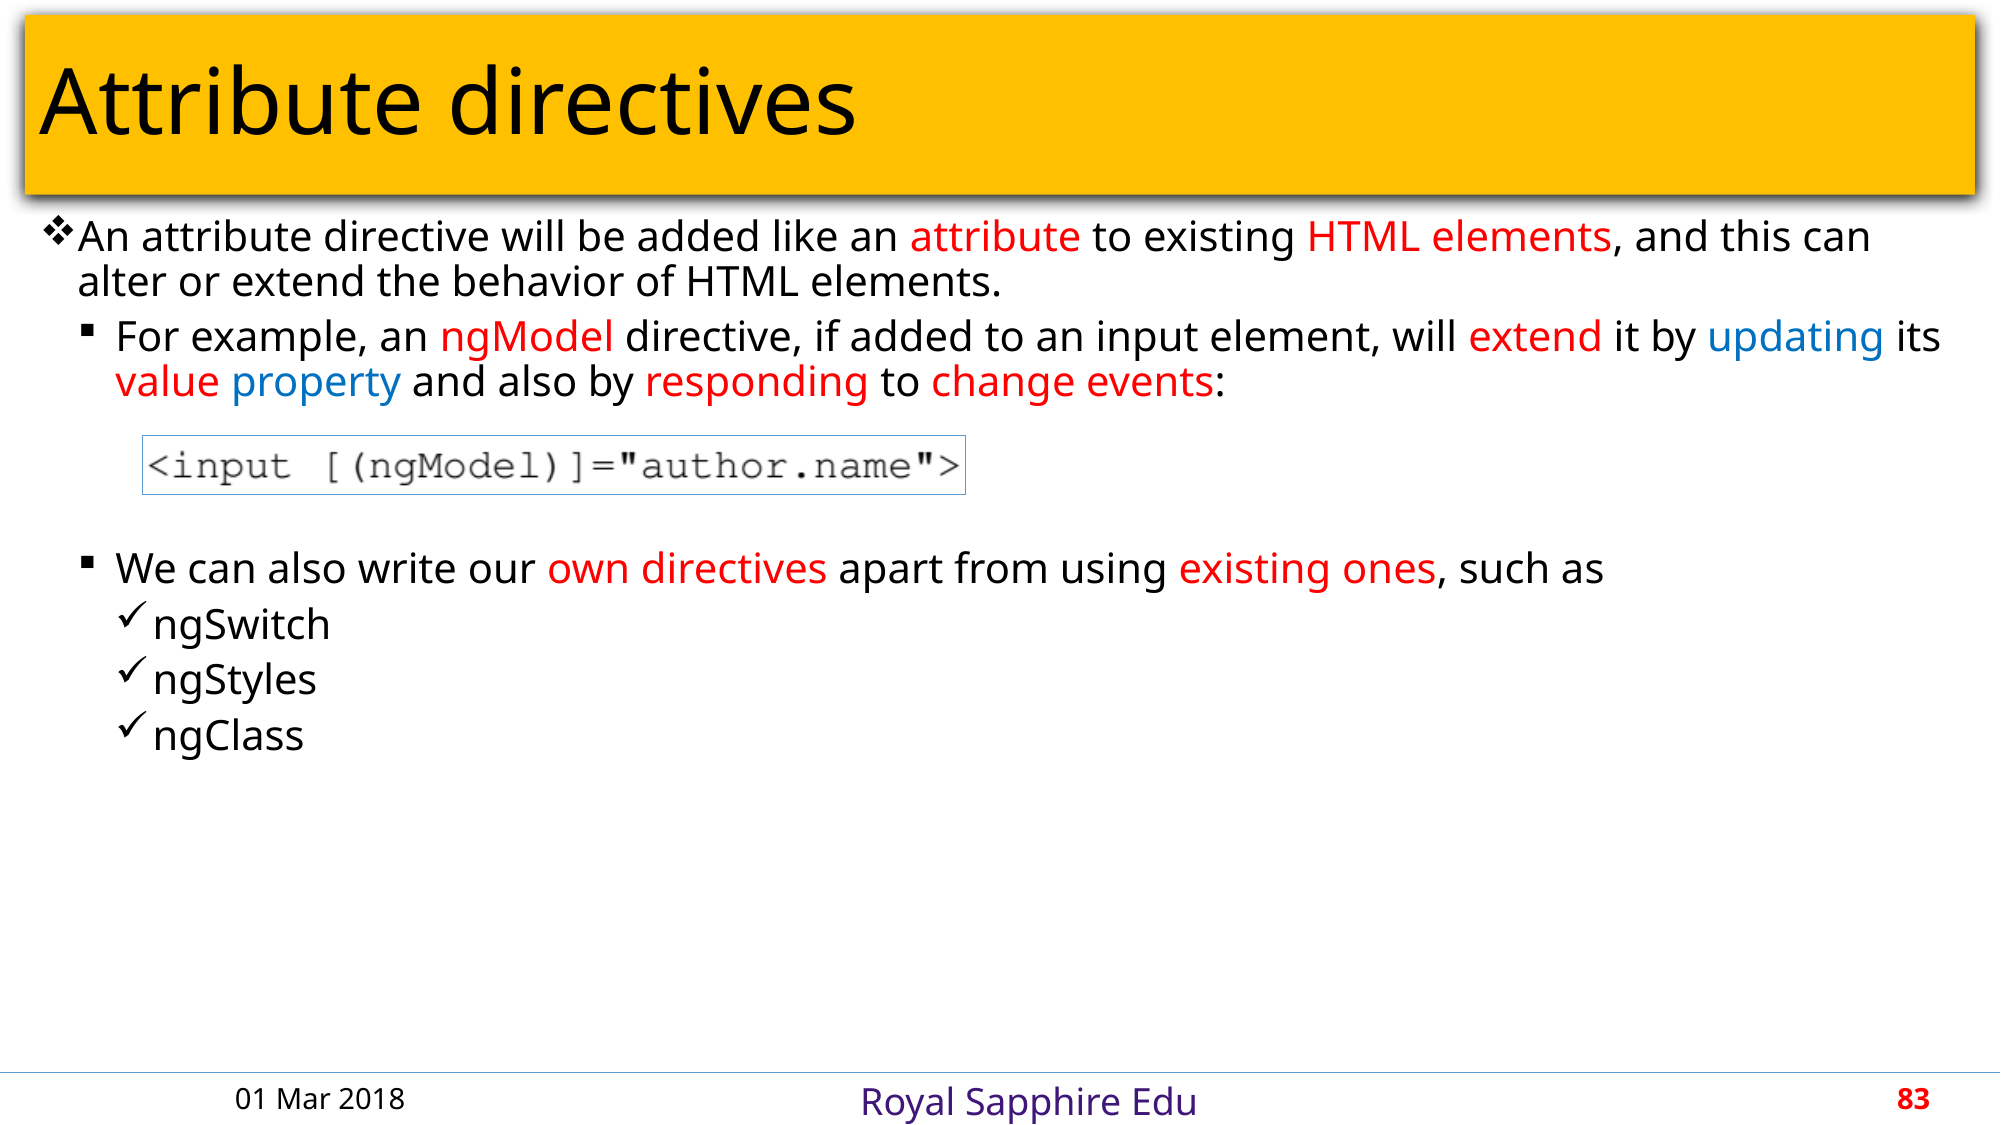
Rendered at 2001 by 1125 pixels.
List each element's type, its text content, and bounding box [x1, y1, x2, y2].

list An attribute directive will be added like an attribute to existing HTML elements, and this can alter or extend the behavior of HTML elements. For example, an ngModel directive, if added to an input element, will extend it by updating its value property and also by responding to change events: We can also write our own directives apart from using existing ones, such as ngSwitch ngStyles ngClass [24, 208, 1975, 1063]
picture [142, 435, 966, 495]
title Attribute directives [24, 14, 1975, 195]
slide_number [220, 1072, 671, 1115]
slide_number 83 [1495, 1072, 1946, 1115]
